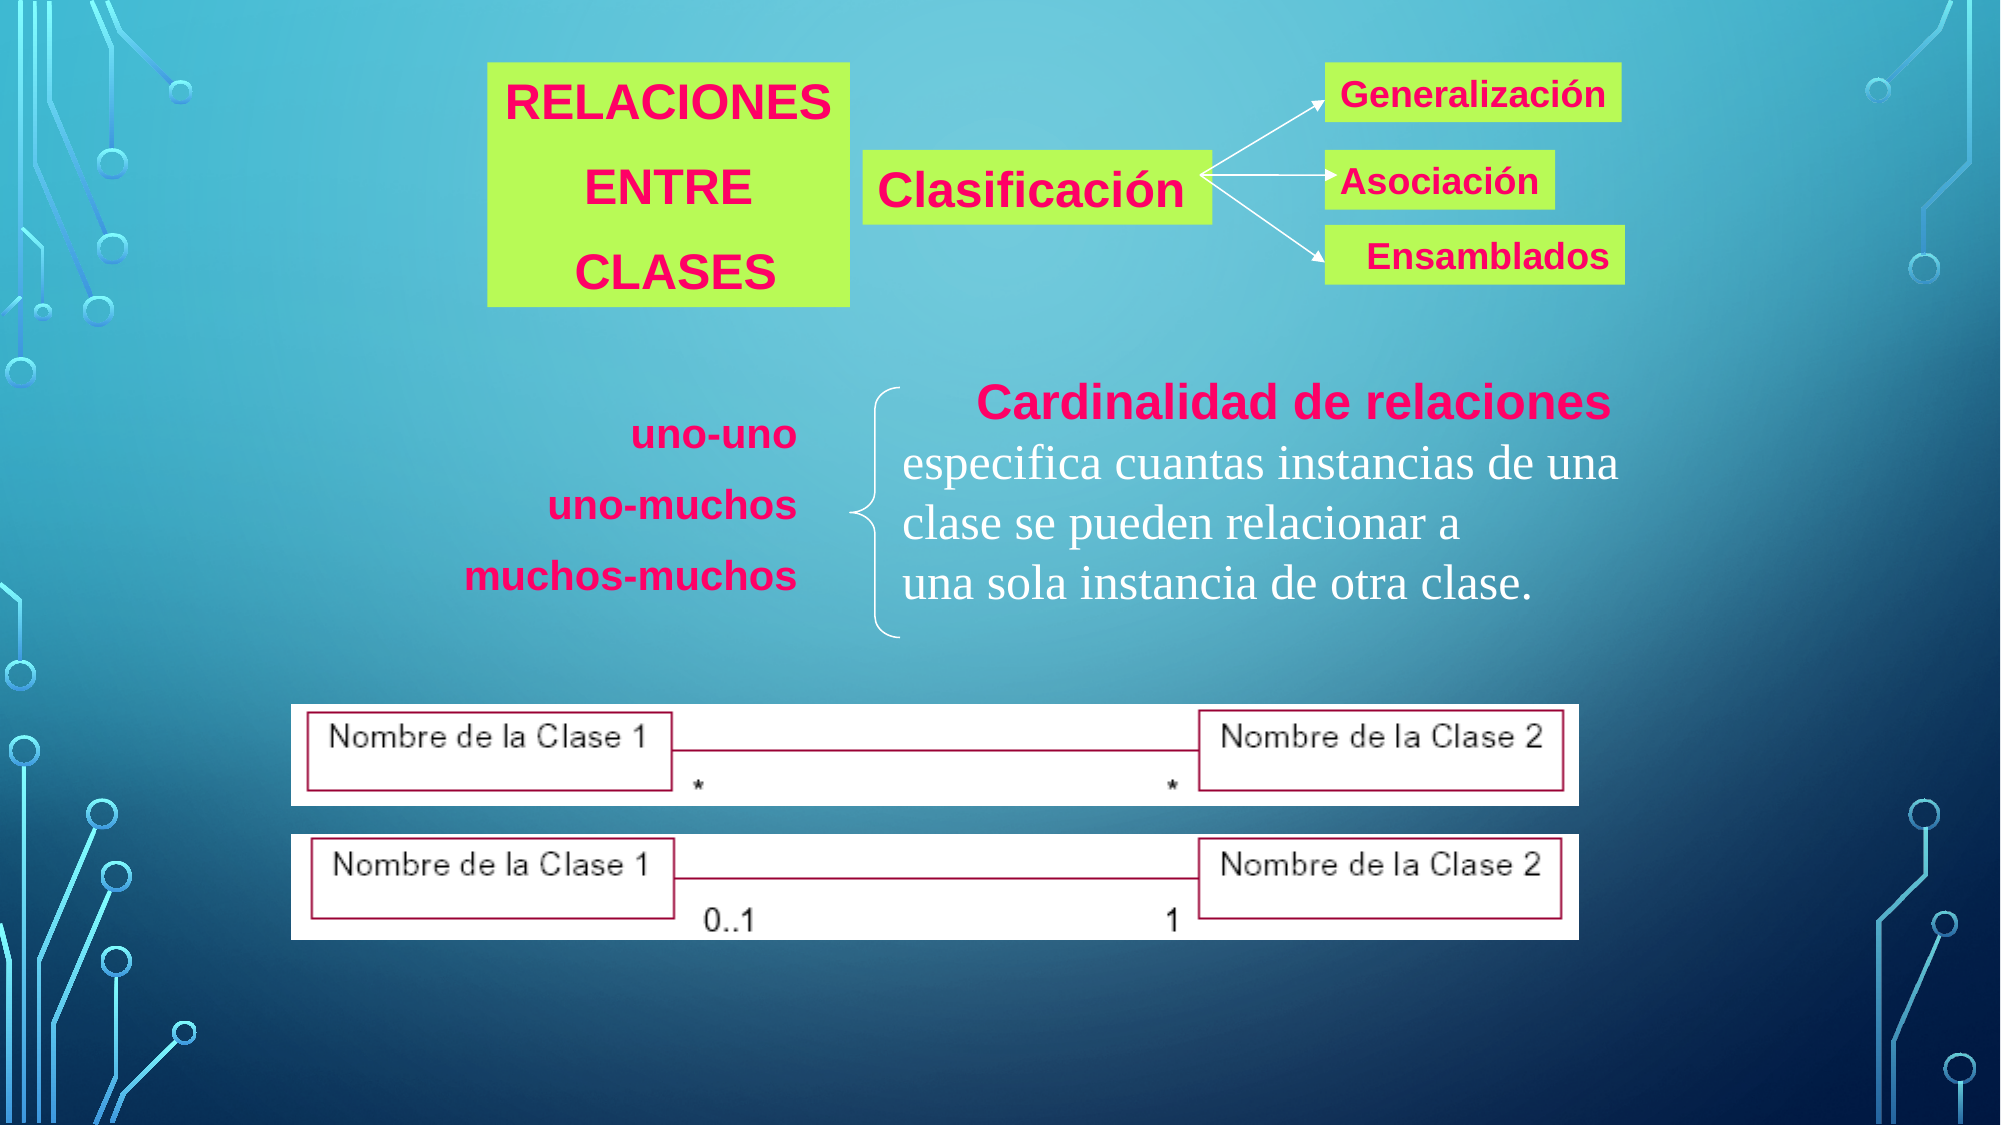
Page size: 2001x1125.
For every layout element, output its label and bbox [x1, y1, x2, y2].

picture [290, 833, 1579, 940]
text_box [437, 362, 1713, 638]
picture [290, 703, 1579, 806]
text_box [487, 62, 1626, 321]
